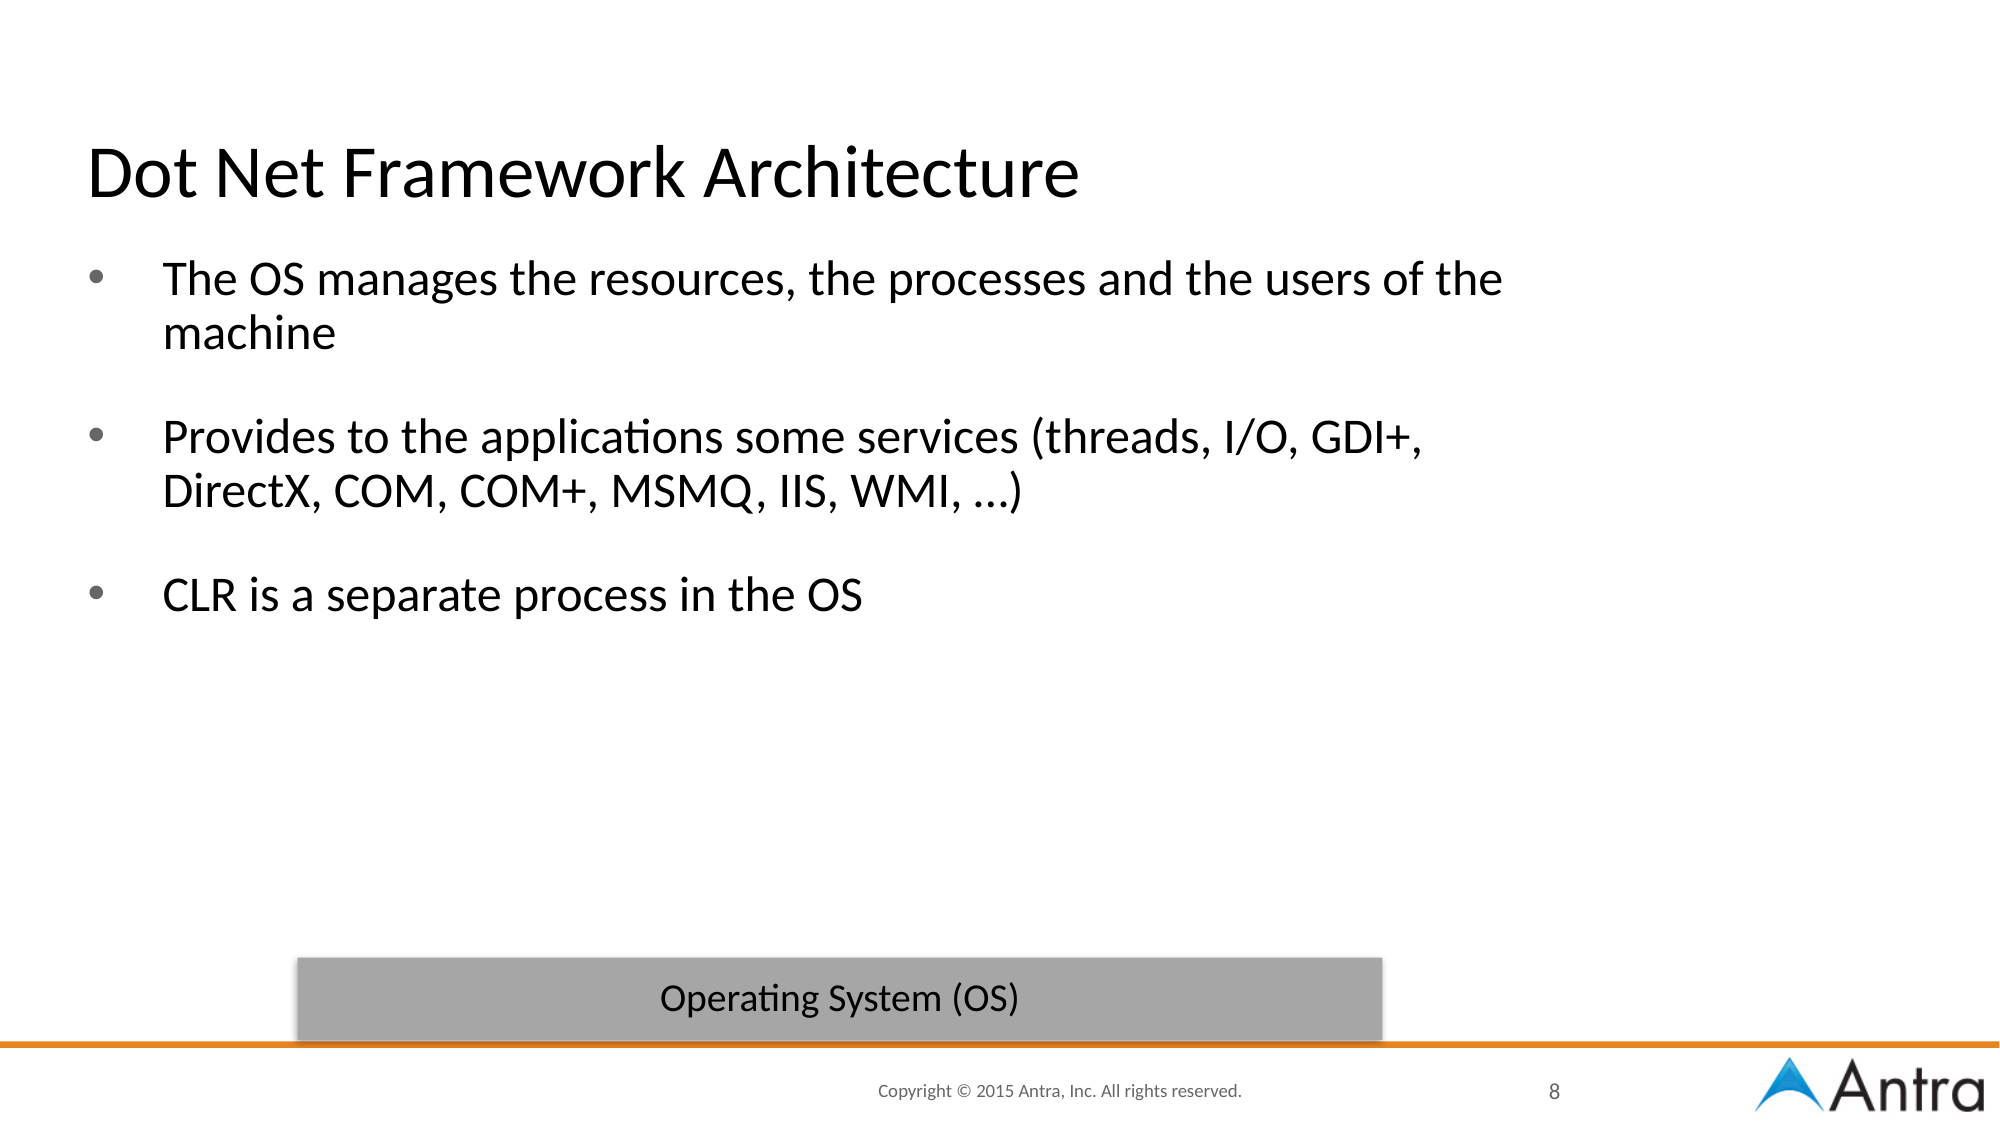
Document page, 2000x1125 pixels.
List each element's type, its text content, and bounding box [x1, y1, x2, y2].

title Dot Net Framework Architecture [87, 66, 1913, 213]
slide_number 8 [1498, 1075, 1561, 1106]
text_box Operating System (OS) [297, 957, 1383, 1040]
list The OS manages the resources, the processes and the users of the machine Provides to the applications some services (threads, I/O, GDI+, DirectX, COM, COM+, MSMQ, IIS, WMI, …) CLR is a separate process in the OS [87, 252, 1541, 903]
picture [1744, 1048, 1994, 1122]
